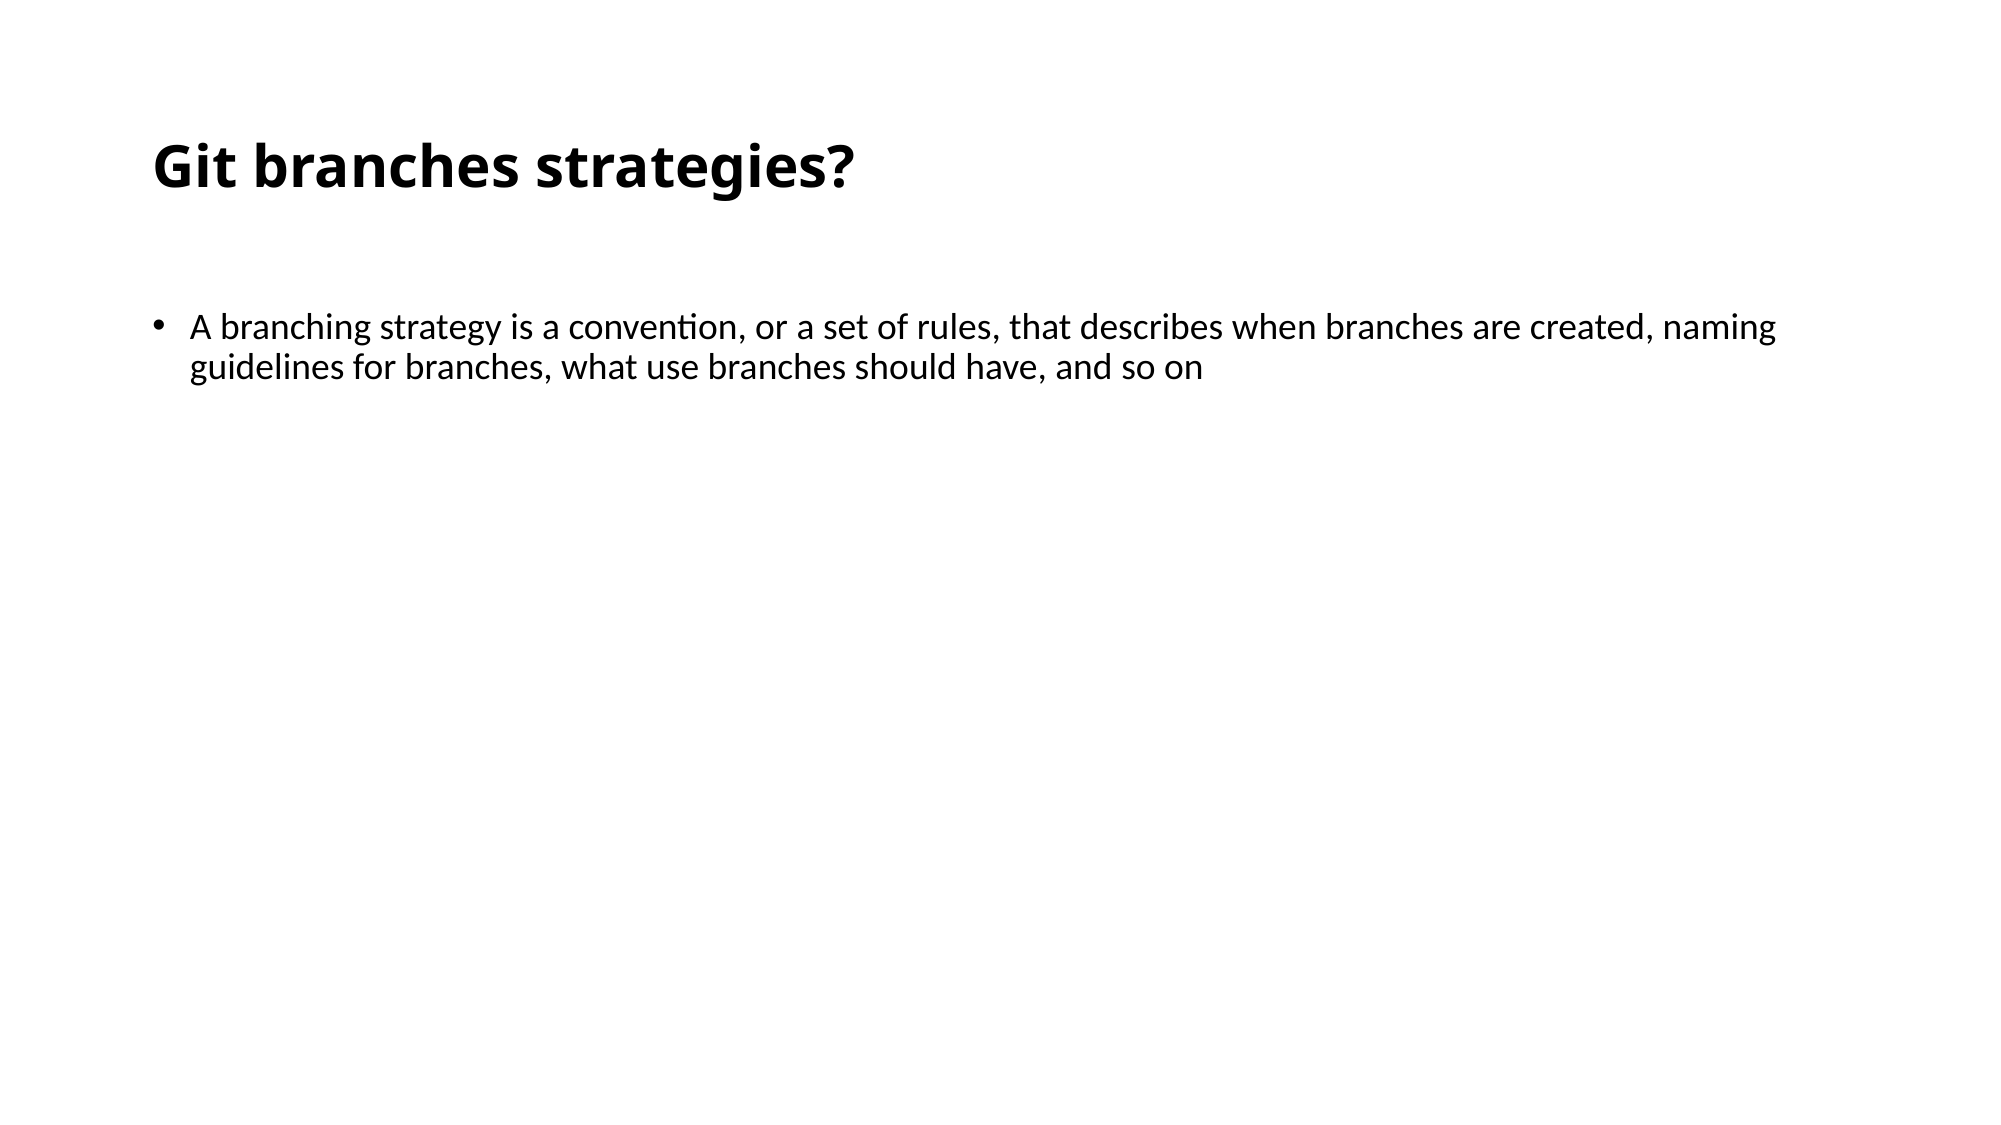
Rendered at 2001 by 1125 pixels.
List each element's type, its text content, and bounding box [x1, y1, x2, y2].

list A branching strategy is a convention, or a set of rules, that describes when branches are created, naming guidelines for branches, what use branches should have, and so on [137, 299, 1863, 1014]
title Git branches strategies? [137, 59, 1863, 278]
